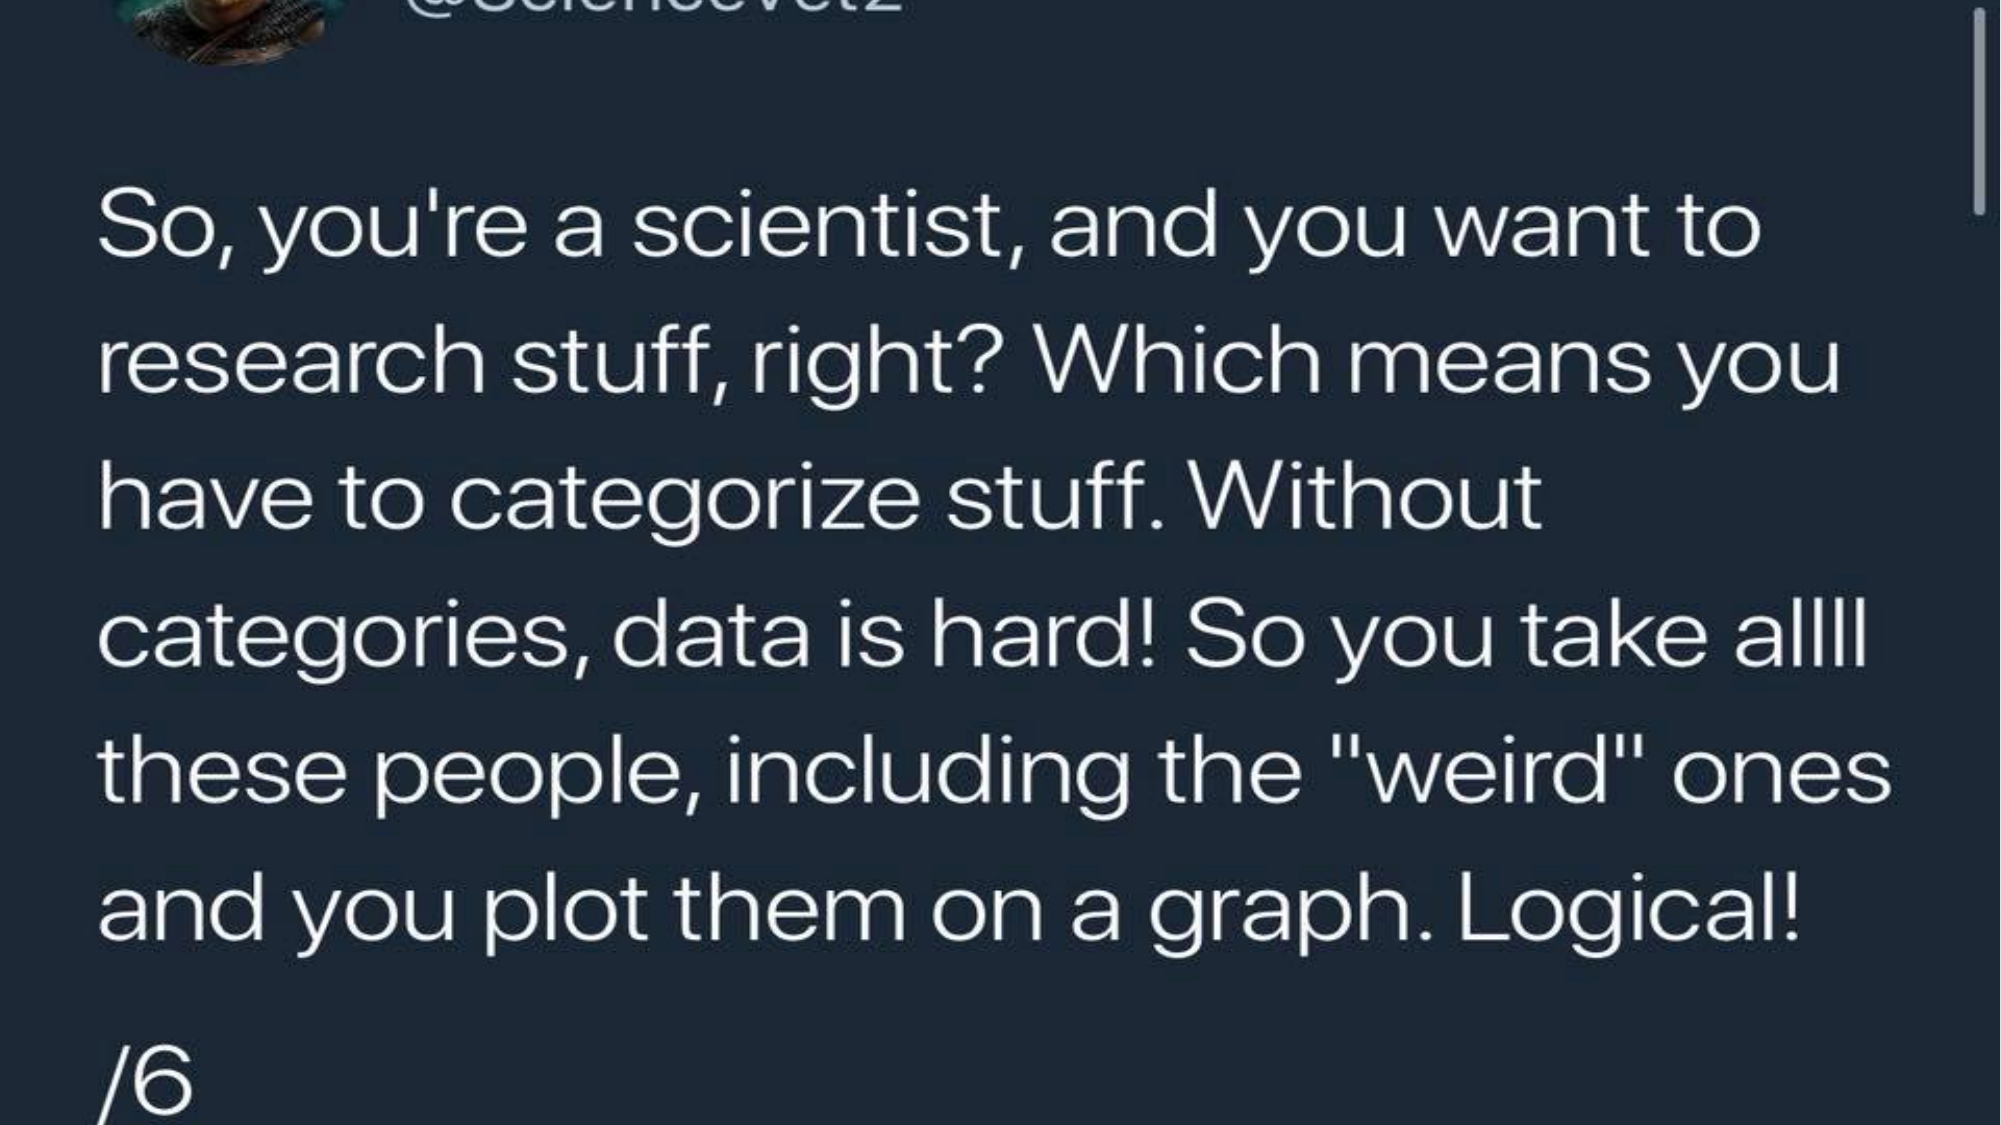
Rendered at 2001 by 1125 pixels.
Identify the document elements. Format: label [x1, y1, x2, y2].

list [0, 0, 2000, 1125]
